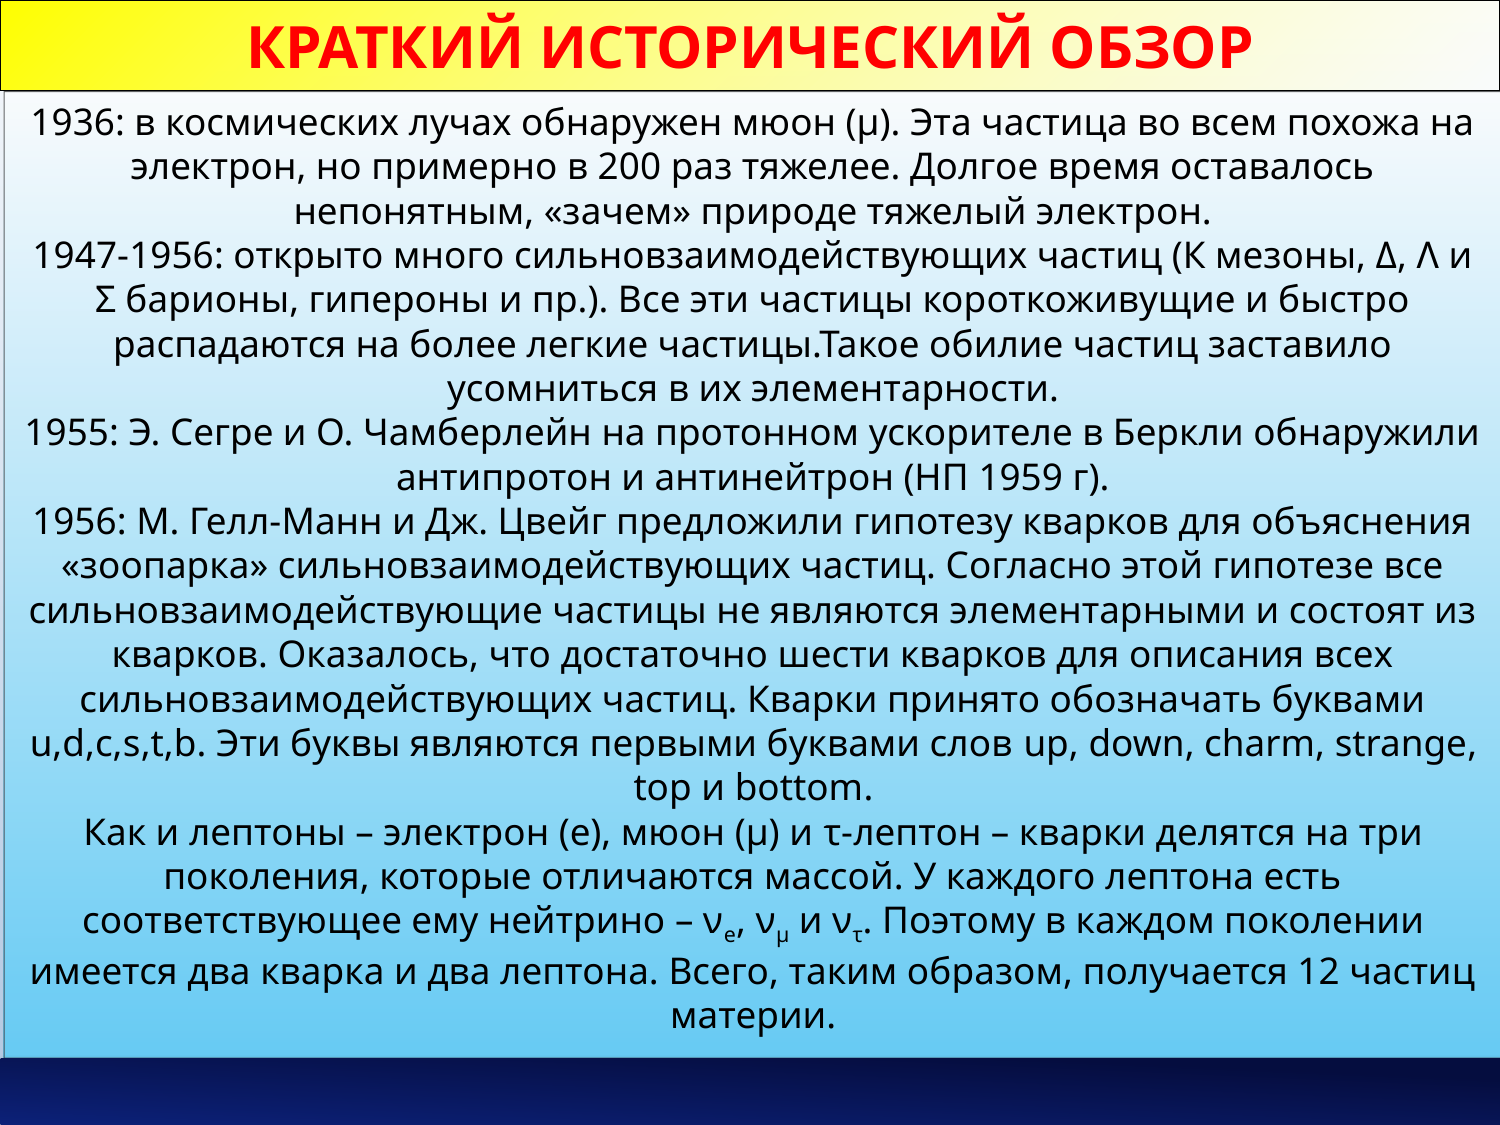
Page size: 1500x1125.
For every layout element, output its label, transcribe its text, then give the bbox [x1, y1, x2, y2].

text_box [0, 1058, 1500, 1125]
title Краткий исторический обзор [0, 0, 1500, 91]
subtitle 1936: в космических лучах обнаружен мюон (µ). Эта частица во всем похожа на электрон, но примерно в 200 раз тяжелее. Долгое время оставалось непонятным, «зачем» природе тяжелый электрон. 1947-1956: открыто много сильновзаимодействующих частиц (К мезоны, Δ, Λ и Σ барионы, гипероны и пр.). Все эти частицы короткоживущие и быстро распадаются на более легкие частицы.Такое обилие частиц заставило усомниться в их элементарности. 1955: Э. Сегре и О. Чамберлейн на протонном ускорителе в Беркли обнаружили антипротон и антинейтрон (НП 1959 г). 1956: М. Гелл-Манн и Дж. Цвейг предложили гипотезу кварков для объяснения «зоопарка» сильновзаимодействующих частиц. Согласно этой гипотезе все сильновзаимодействующие частицы не являются элементарными и состоят из кварков. Оказалось, что достаточно шести кварков для описания всех сильновзаимодействующих частиц. Кварки принято обозначать буквами u,d,c,s,t,b. Эти буквы являются первыми буквами слов up, down, charm, strange, top и bottom. Как и лептоны – электрон (e), мюон (µ) и τ-лептон – кварки делятся на три поколения, которые отличаются массой. У каждого лептона есть соответствующее ему нейтрино – νe, νµ и ντ. Поэтому в каждом поколении имеется два кварка и два лептона. Всего, таким образом, получается 12 частиц материи. [3, 91, 1500, 1057]
